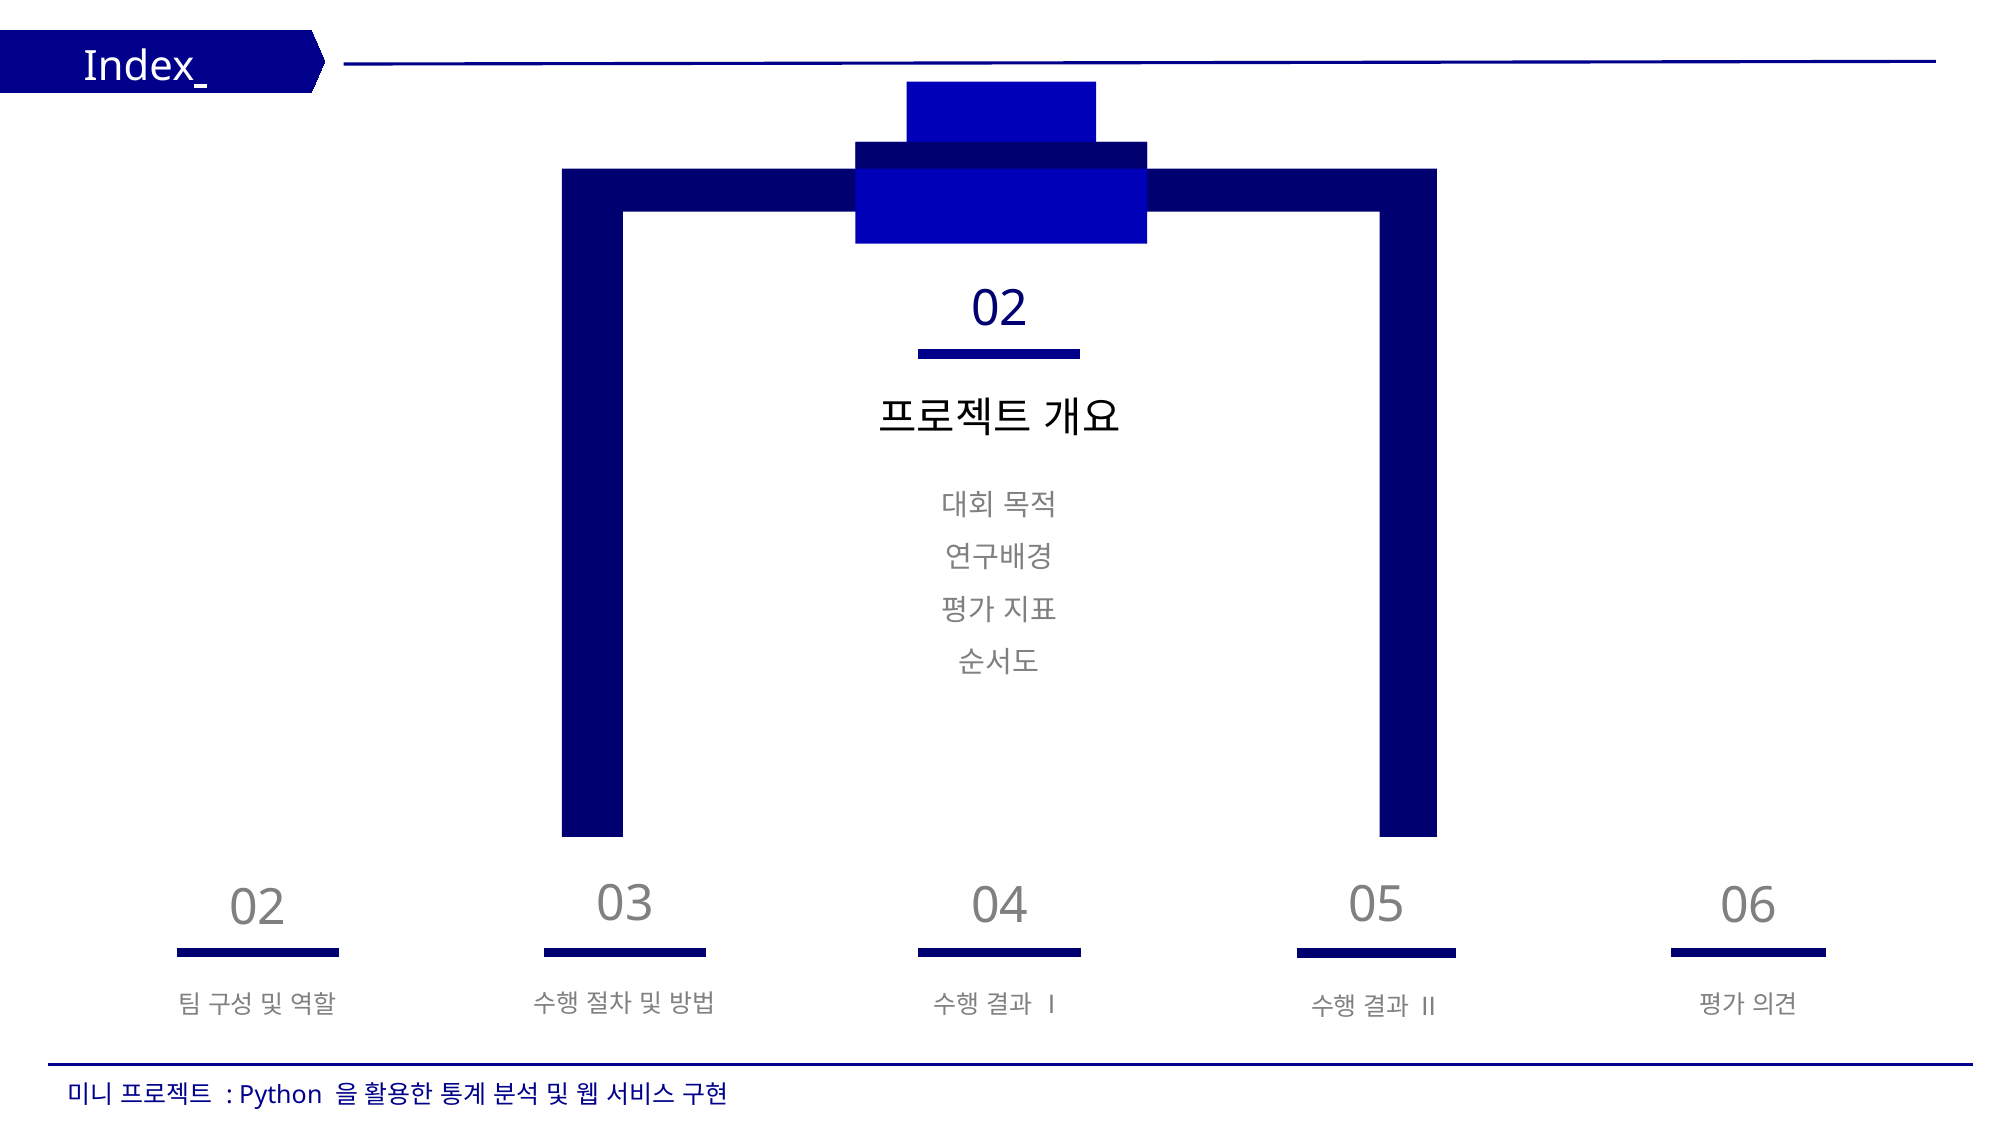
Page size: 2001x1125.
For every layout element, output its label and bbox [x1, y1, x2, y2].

text_box [1292, 864, 1461, 1029]
text_box [561, 100, 1437, 837]
text_box [915, 865, 1084, 1027]
text_box [158, 866, 357, 1028]
text_box [1670, 865, 1827, 1027]
text_box [0, 23, 1936, 100]
text_box [513, 863, 737, 1026]
text_box [38, 1064, 1973, 1117]
